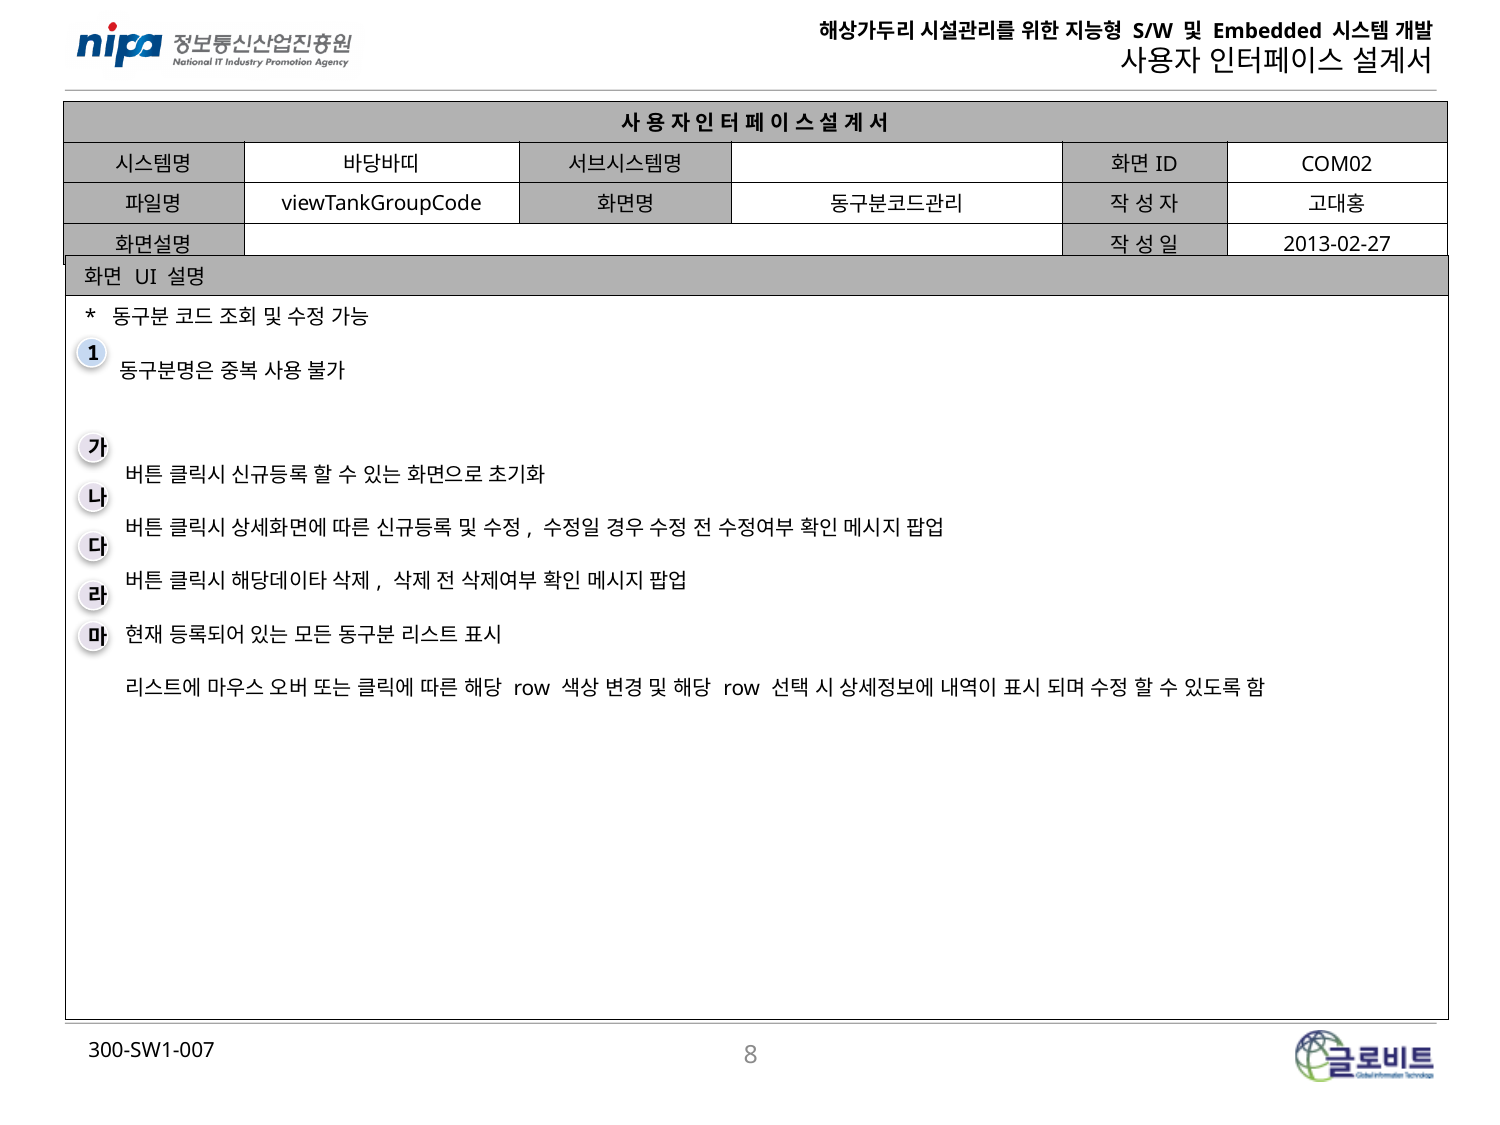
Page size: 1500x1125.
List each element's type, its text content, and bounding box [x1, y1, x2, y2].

table_cell 화면ID [1063, 143, 1227, 182]
table_cell 동구분코드관리 [732, 183, 1062, 223]
table_cell 서브시스템명 [520, 143, 731, 182]
table_header 사 용 자 인 터 페 이 스 설 계 서 [64, 102, 1447, 142]
table_cell [732, 143, 1062, 182]
table_cell 화면명 [520, 183, 731, 223]
text_box 가 [77, 432, 109, 463]
table_cell 고대홍 [1228, 183, 1447, 223]
text_box 마 [77, 620, 109, 652]
picture [64, 22, 365, 73]
table_cell 바당바띠 [245, 143, 519, 182]
text_box 라 [77, 580, 109, 611]
text_box 나 [77, 481, 109, 513]
table_cell 작 성 자 [1063, 183, 1227, 223]
table_cell [245, 224, 1062, 255]
table_cell 시스템명 [64, 143, 244, 182]
table_cell viewTankGroupCode [245, 183, 519, 223]
table_cell 작 성 일 [1063, 224, 1227, 255]
text_box 1 [76, 337, 107, 368]
table_cell * 동구분 코드 조회 및 수정 가능 동구분명은 중복 사용 불가 버튼 클릭시 신규등록 할 수 있는 화면으로 초기화 버튼 클릭시 상세화면에 따른 신규등록 및 수정, 수정일 경우 수정 전 수정여부 확인 메시지 팝업 버튼 클릭시 해당데이타 삭제, 삭제 전 삭제여부 확인 메시지 팝업 현재 등록되어 있는 모든 동구분 리스트 표시 리스트에 마우스 오버 또는 클릭에 따른 해당 row 색상 변경 및 해당 row 선택 시 상세정보에 내역이 표시 되며 수정 할 수 있도록 함 [66, 296, 1448, 1019]
table_cell 파일명 [64, 183, 244, 223]
table_cell 화면설명 [64, 224, 244, 255]
table_cell 2013-02-27 [1228, 224, 1447, 255]
text_box 다 [77, 530, 109, 562]
table_cell COM02 [1228, 143, 1447, 182]
table_header 화면 UI 설명 [66, 256, 1448, 295]
picture [1294, 1030, 1437, 1082]
